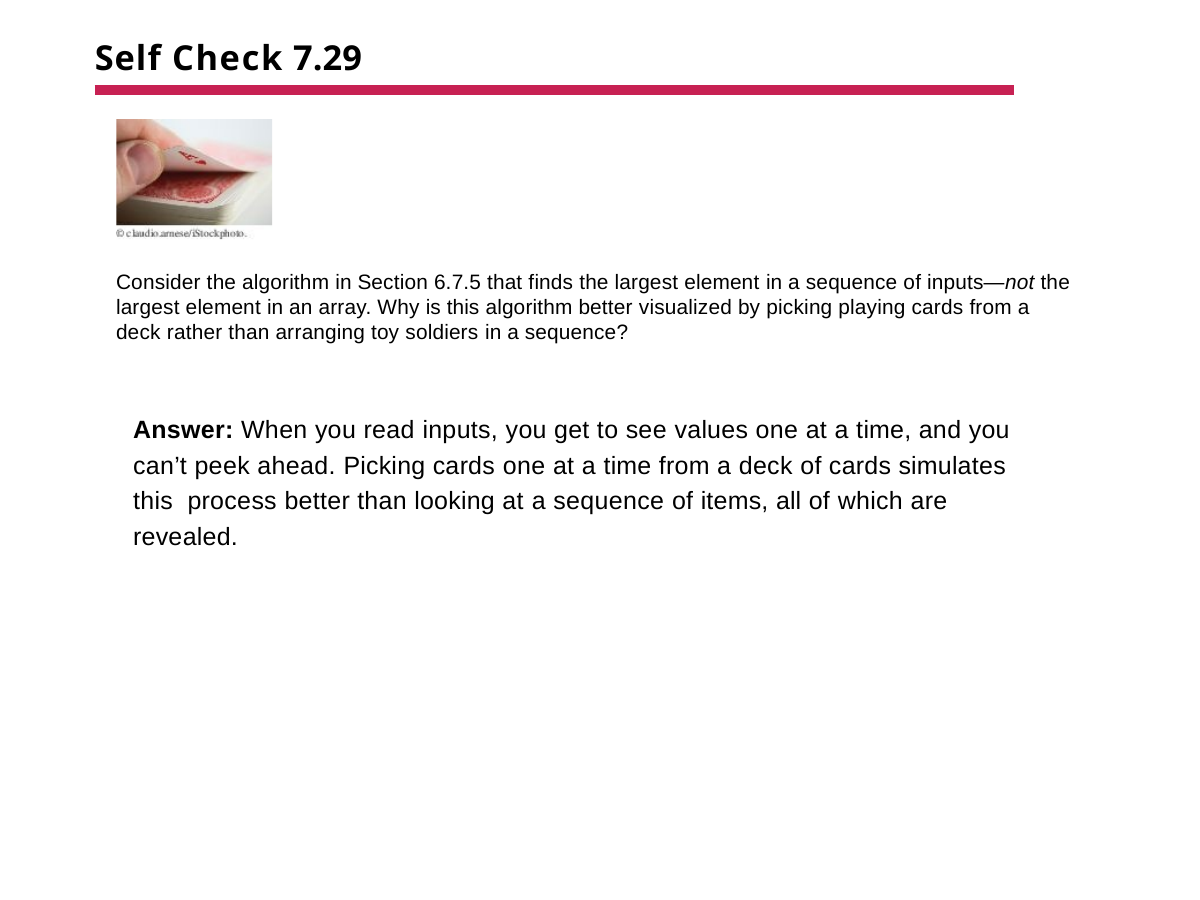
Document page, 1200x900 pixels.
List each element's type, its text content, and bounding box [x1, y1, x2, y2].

text_box Consider the algorithm in Section 6.7.5 that finds the largest element in a sequence of inputs—not the largest element in an array. Why is this algorithm better visualized by picking playing cards from a deck rather than arranging toy soldiers in a sequence? [113, 268, 1079, 344]
title Self Check 7.29 [92, 35, 1108, 187]
text_box [116, 119, 273, 253]
text_box Answer: When you read inputs, you get to see values one at a time, and you can’t peek ahead. Picking cards one at a time from a deck of cards simulates this process better than looking at a sequence of items, all of which are revealed. [131, 408, 1055, 550]
